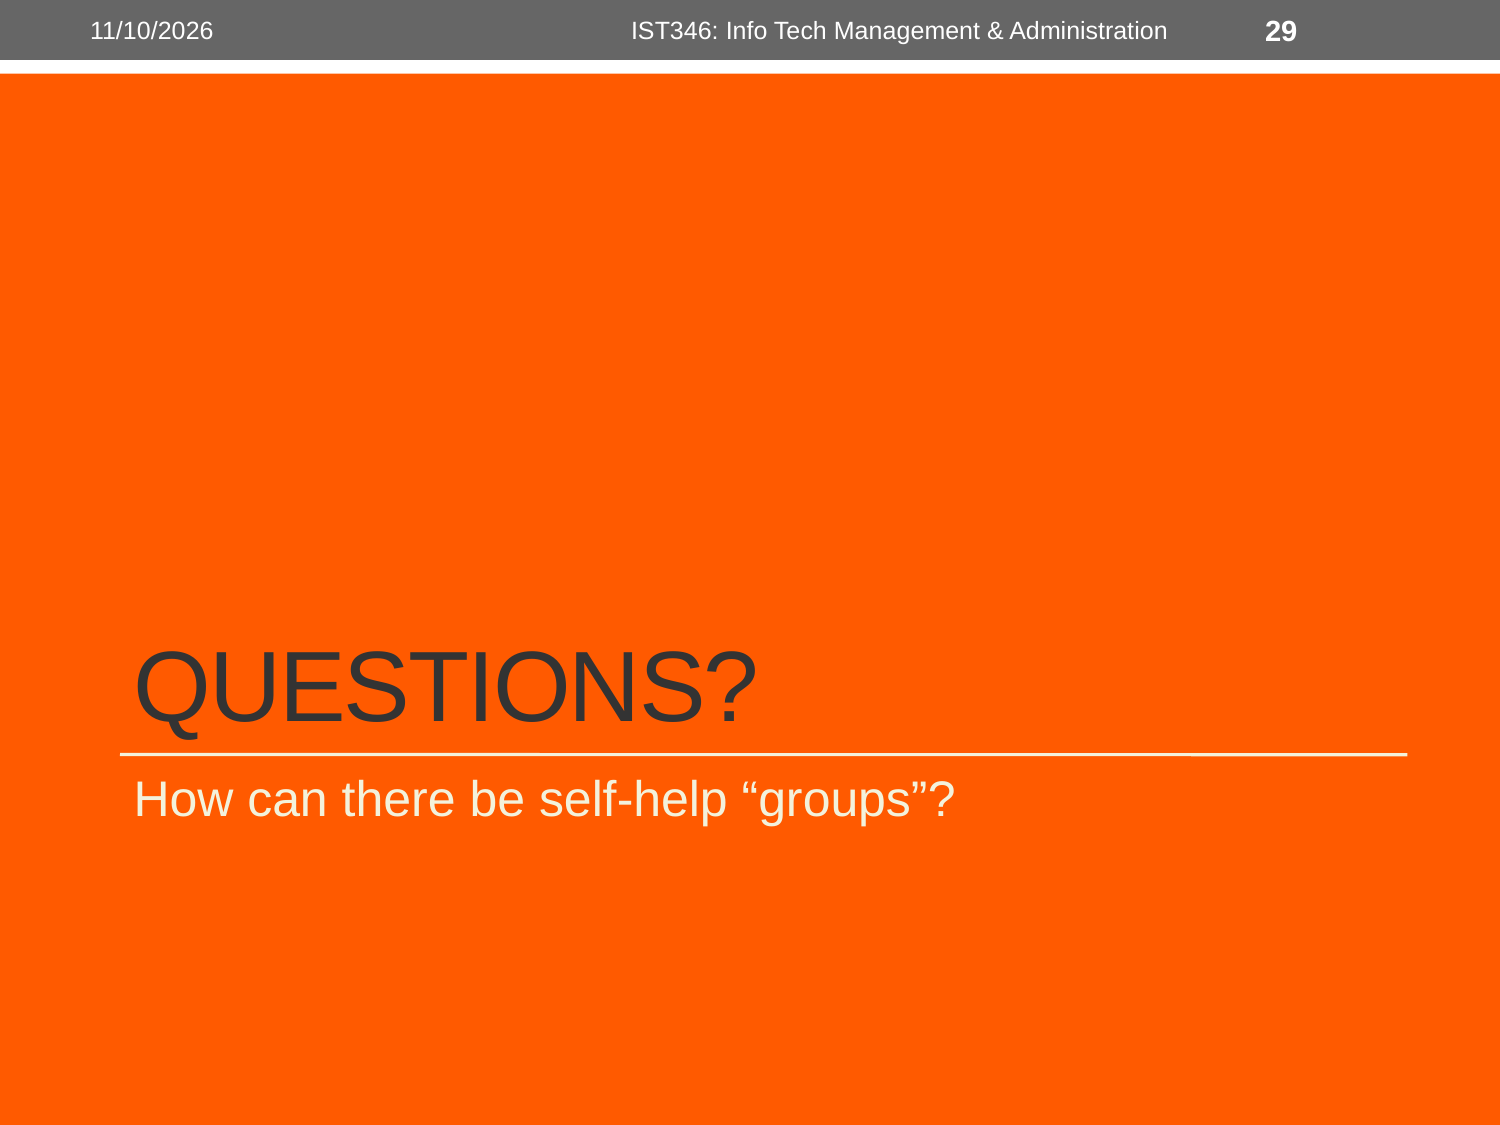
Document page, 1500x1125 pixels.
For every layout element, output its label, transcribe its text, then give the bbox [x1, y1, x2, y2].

slide_number 29 [1250, 3, 1425, 57]
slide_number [75, 3, 550, 57]
footer IST346: Info Tech Management & Administration [562, 3, 1238, 57]
title Questions? [118, 387, 1394, 749]
list How can there be self-help “groups”? [118, 758, 1394, 1006]
